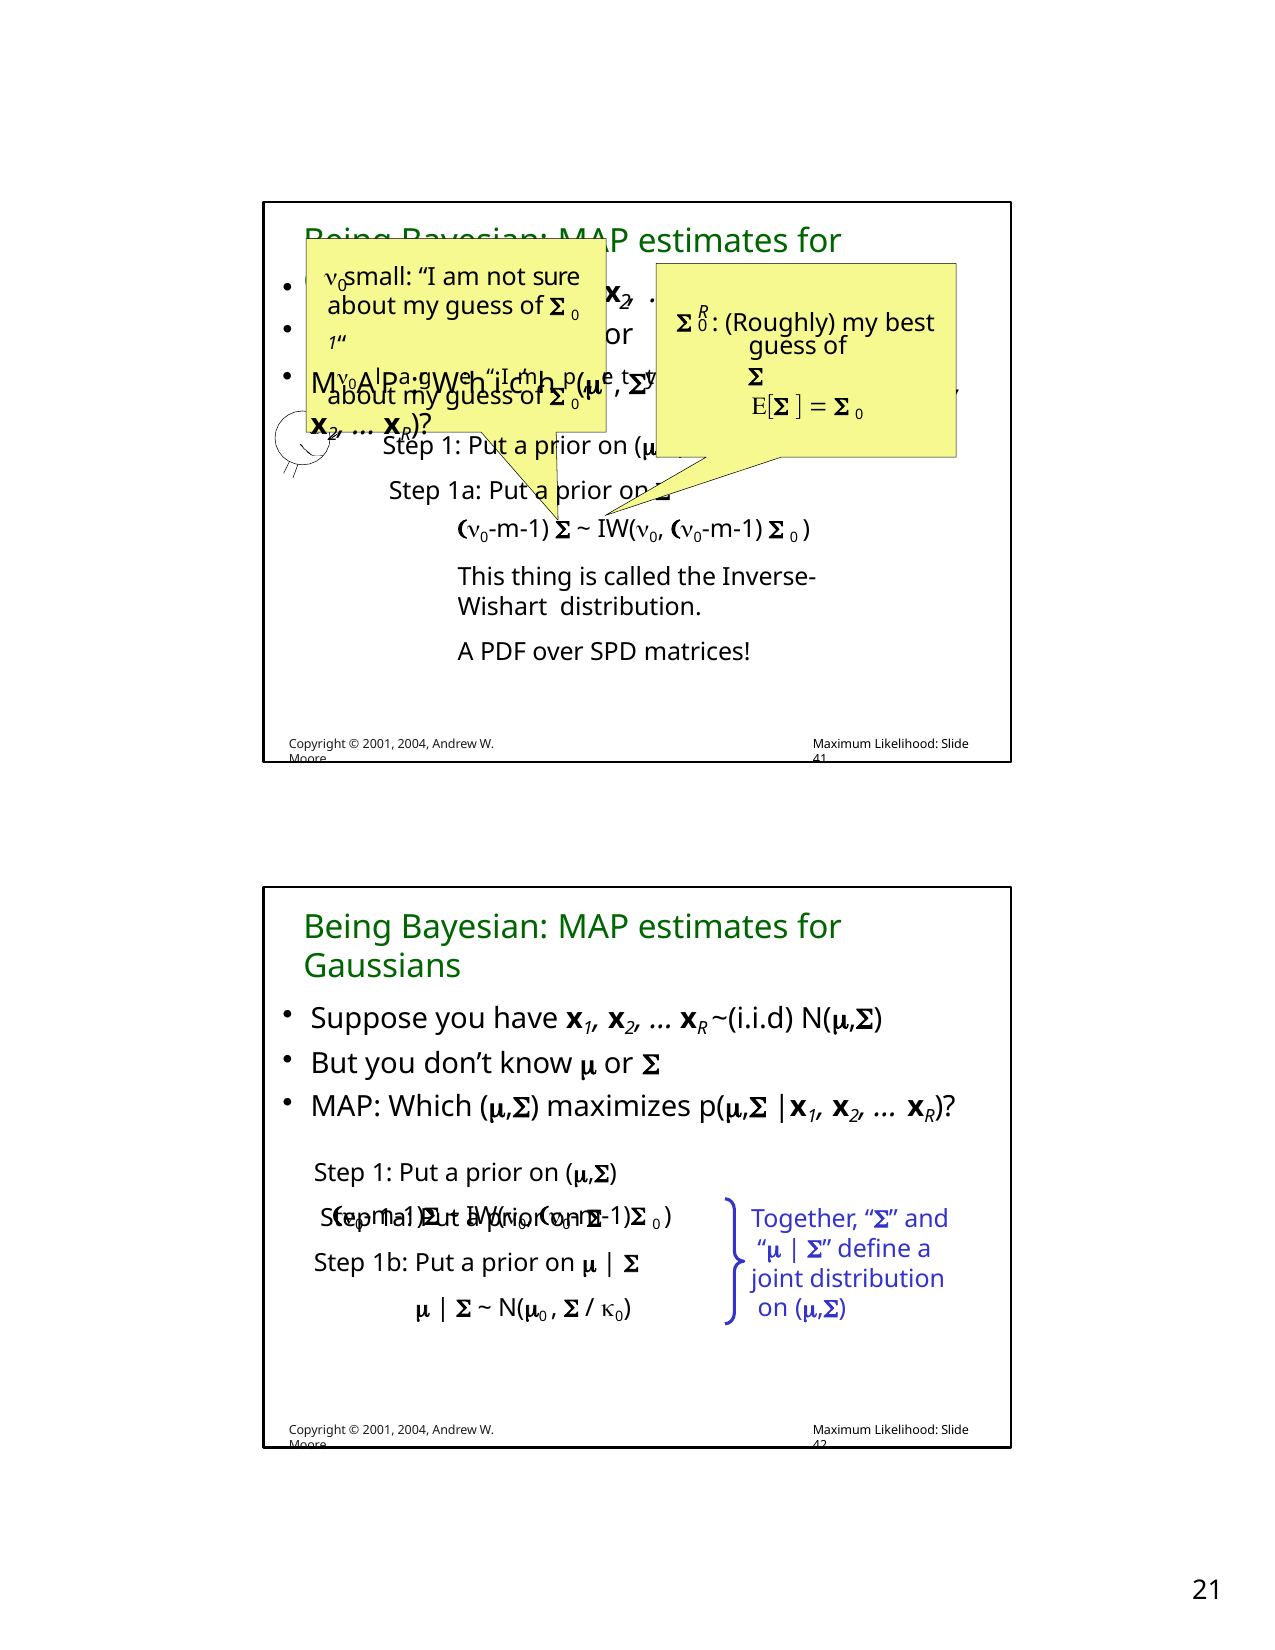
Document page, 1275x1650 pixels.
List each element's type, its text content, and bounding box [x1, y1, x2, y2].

text_box [263, 201, 1012, 763]
text_box Copyright © 2001, 2004, Andrew W. Moore [288, 1448, 532, 1452]
text_box Maximum Likelihood: Slide 41 [812, 763, 980, 767]
text_box Maximum Likelihood: Slide 42 [812, 1448, 980, 1452]
text_box [263, 887, 1012, 1448]
text_box Copyright © 2001, 2004, Andrew W. Moore [288, 763, 532, 767]
slide_number 10 [1187, 1570, 1226, 1650]
